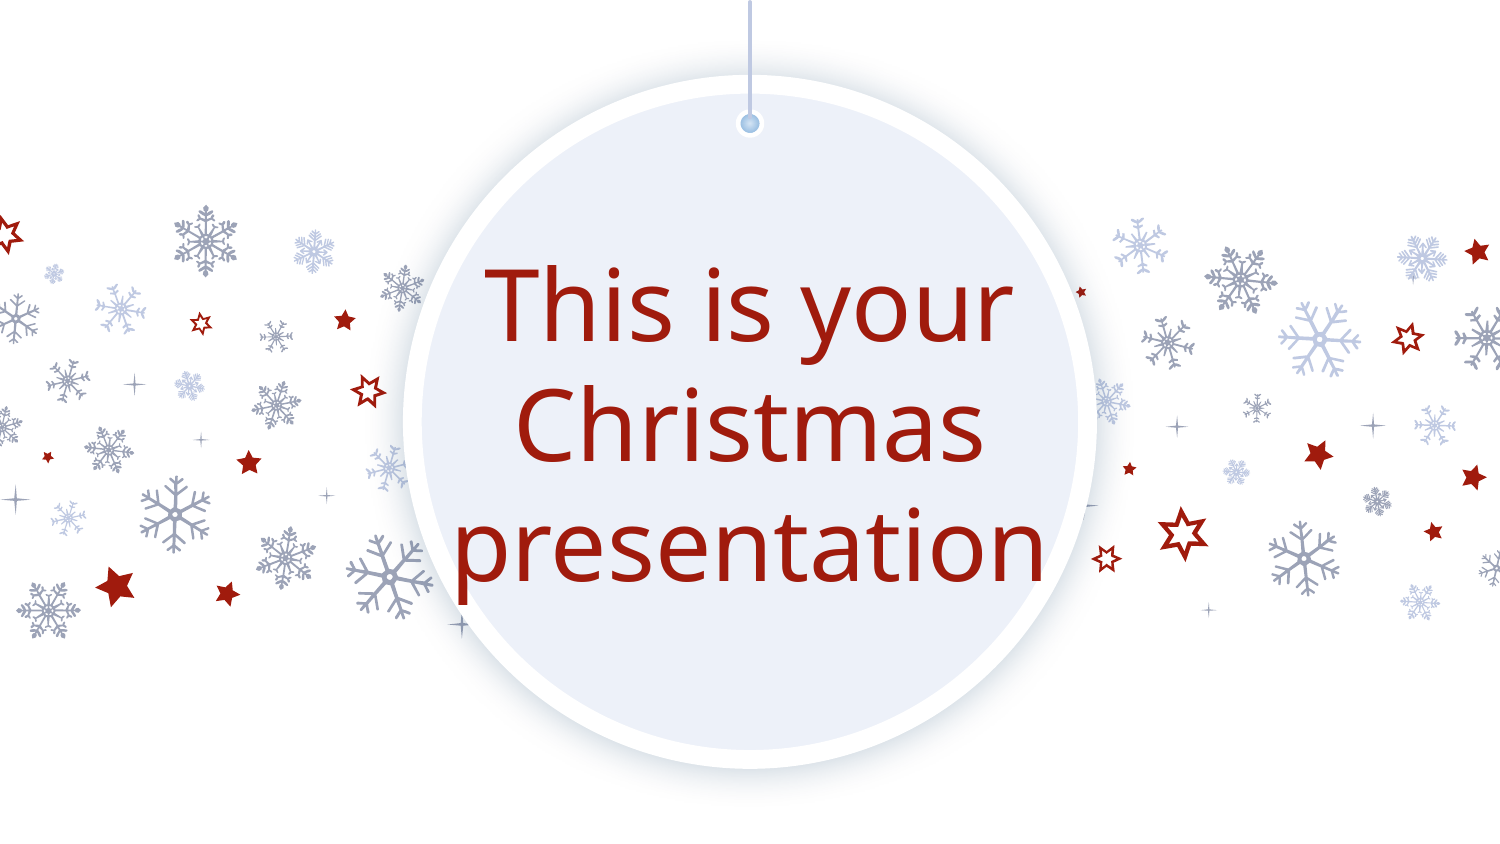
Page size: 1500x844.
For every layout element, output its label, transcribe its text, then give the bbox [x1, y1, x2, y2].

title This is your Christmas presentation [432, 117, 1068, 726]
